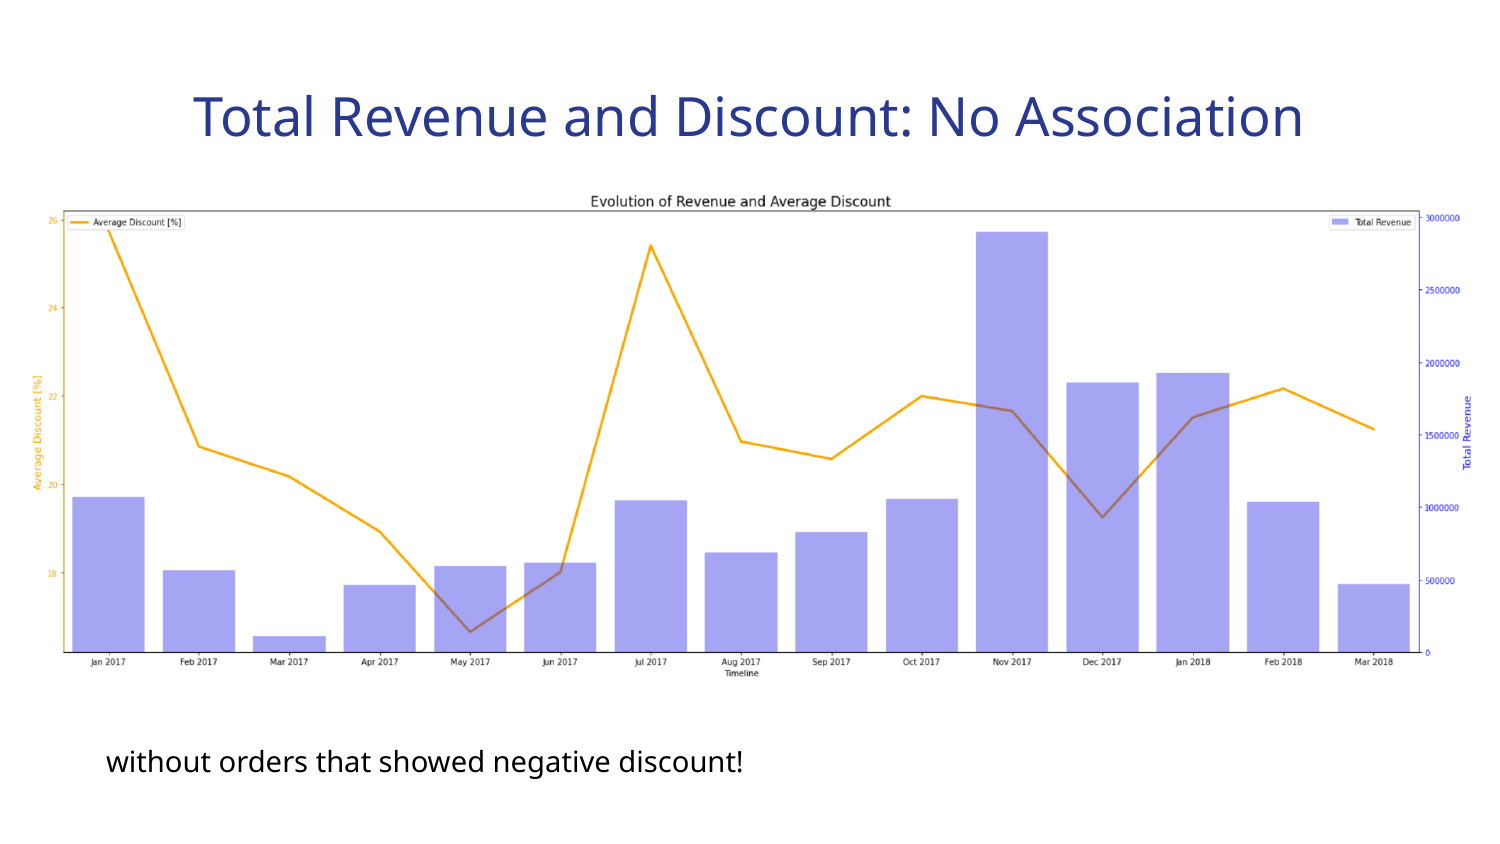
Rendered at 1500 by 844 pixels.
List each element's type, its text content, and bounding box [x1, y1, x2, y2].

title Total Revenue and Discount: No Association [51, 67, 1449, 167]
picture [24, 191, 1476, 678]
text_box without orders that showed negative discount! [91, 728, 1449, 793]
